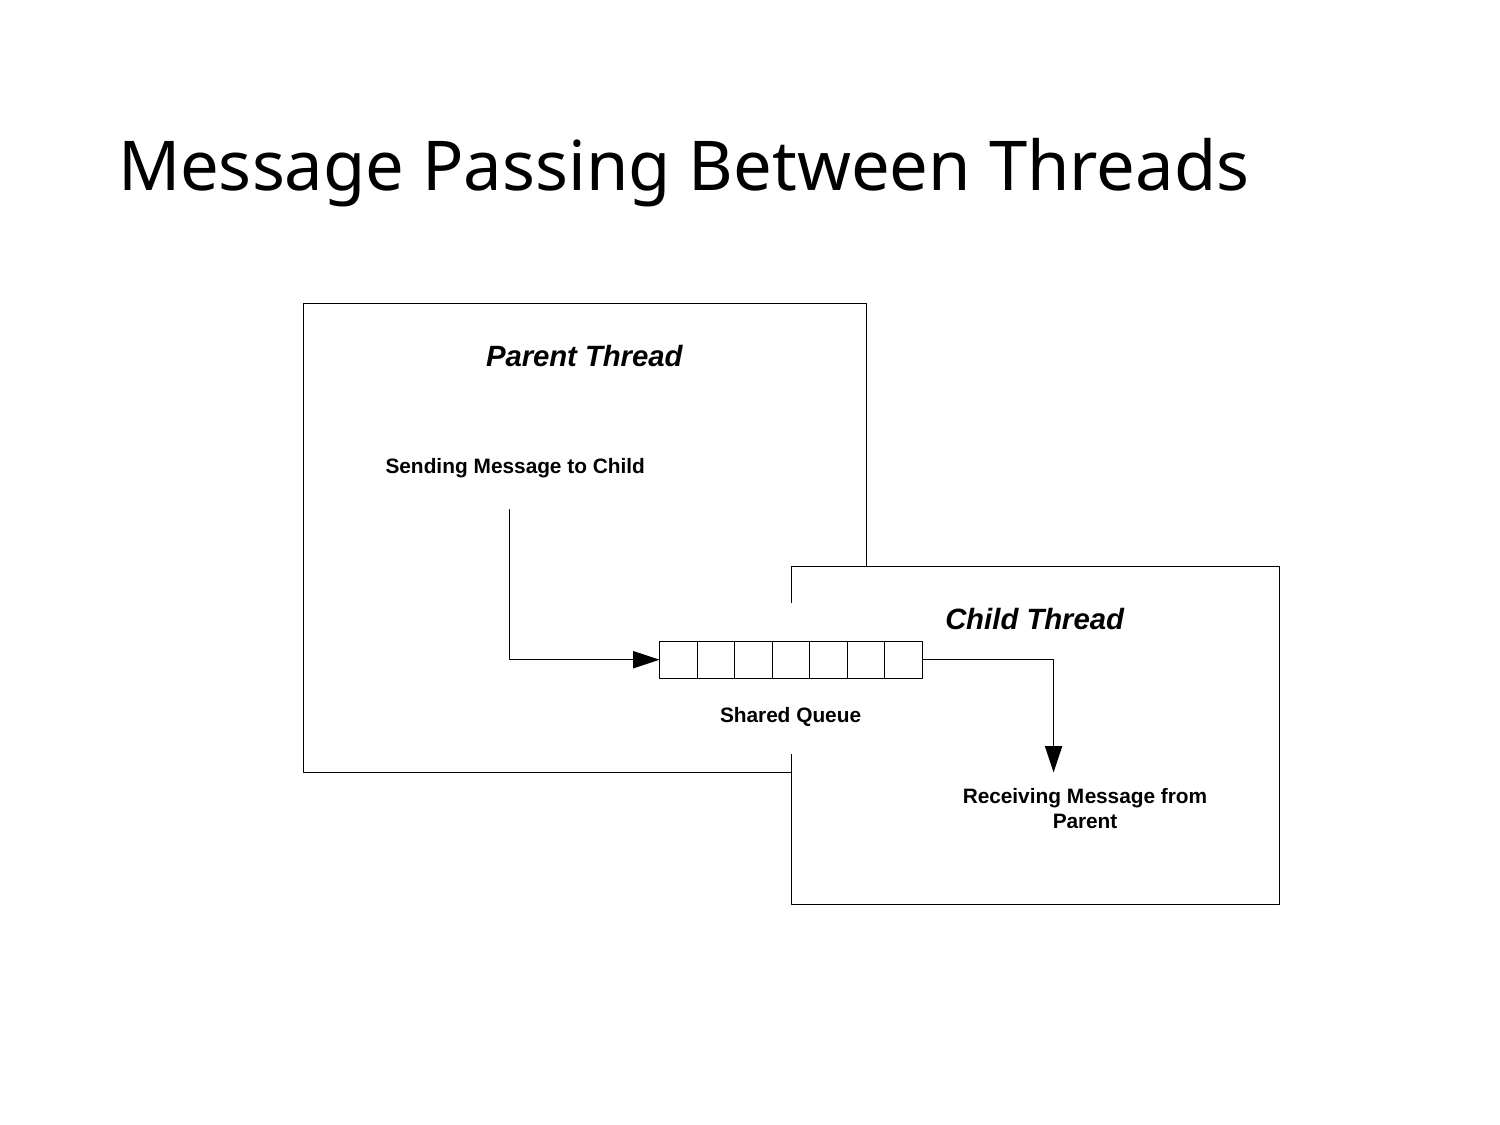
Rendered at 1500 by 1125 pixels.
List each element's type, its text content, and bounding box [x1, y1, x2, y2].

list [299, 299, 1281, 906]
title Message Passing Between Threads [103, 59, 1397, 278]
